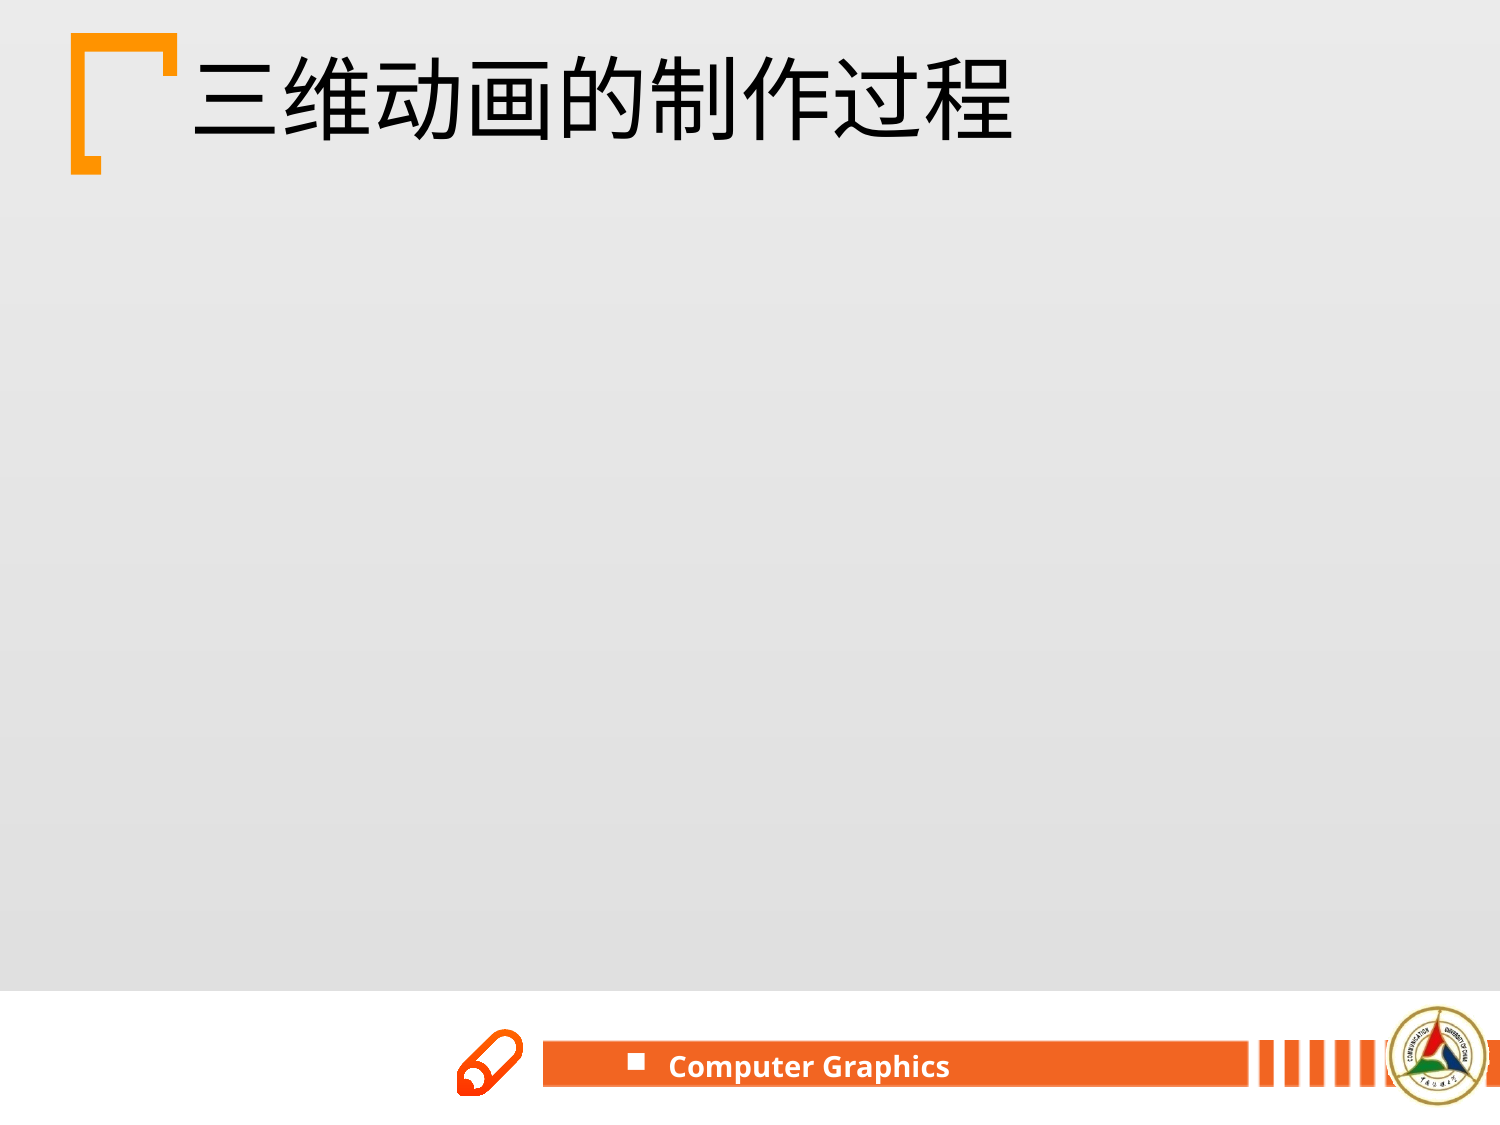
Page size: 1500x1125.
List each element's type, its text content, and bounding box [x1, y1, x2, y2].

picture [543, 997, 1500, 1111]
title 三维动画的制作过程 [174, 47, 1457, 173]
